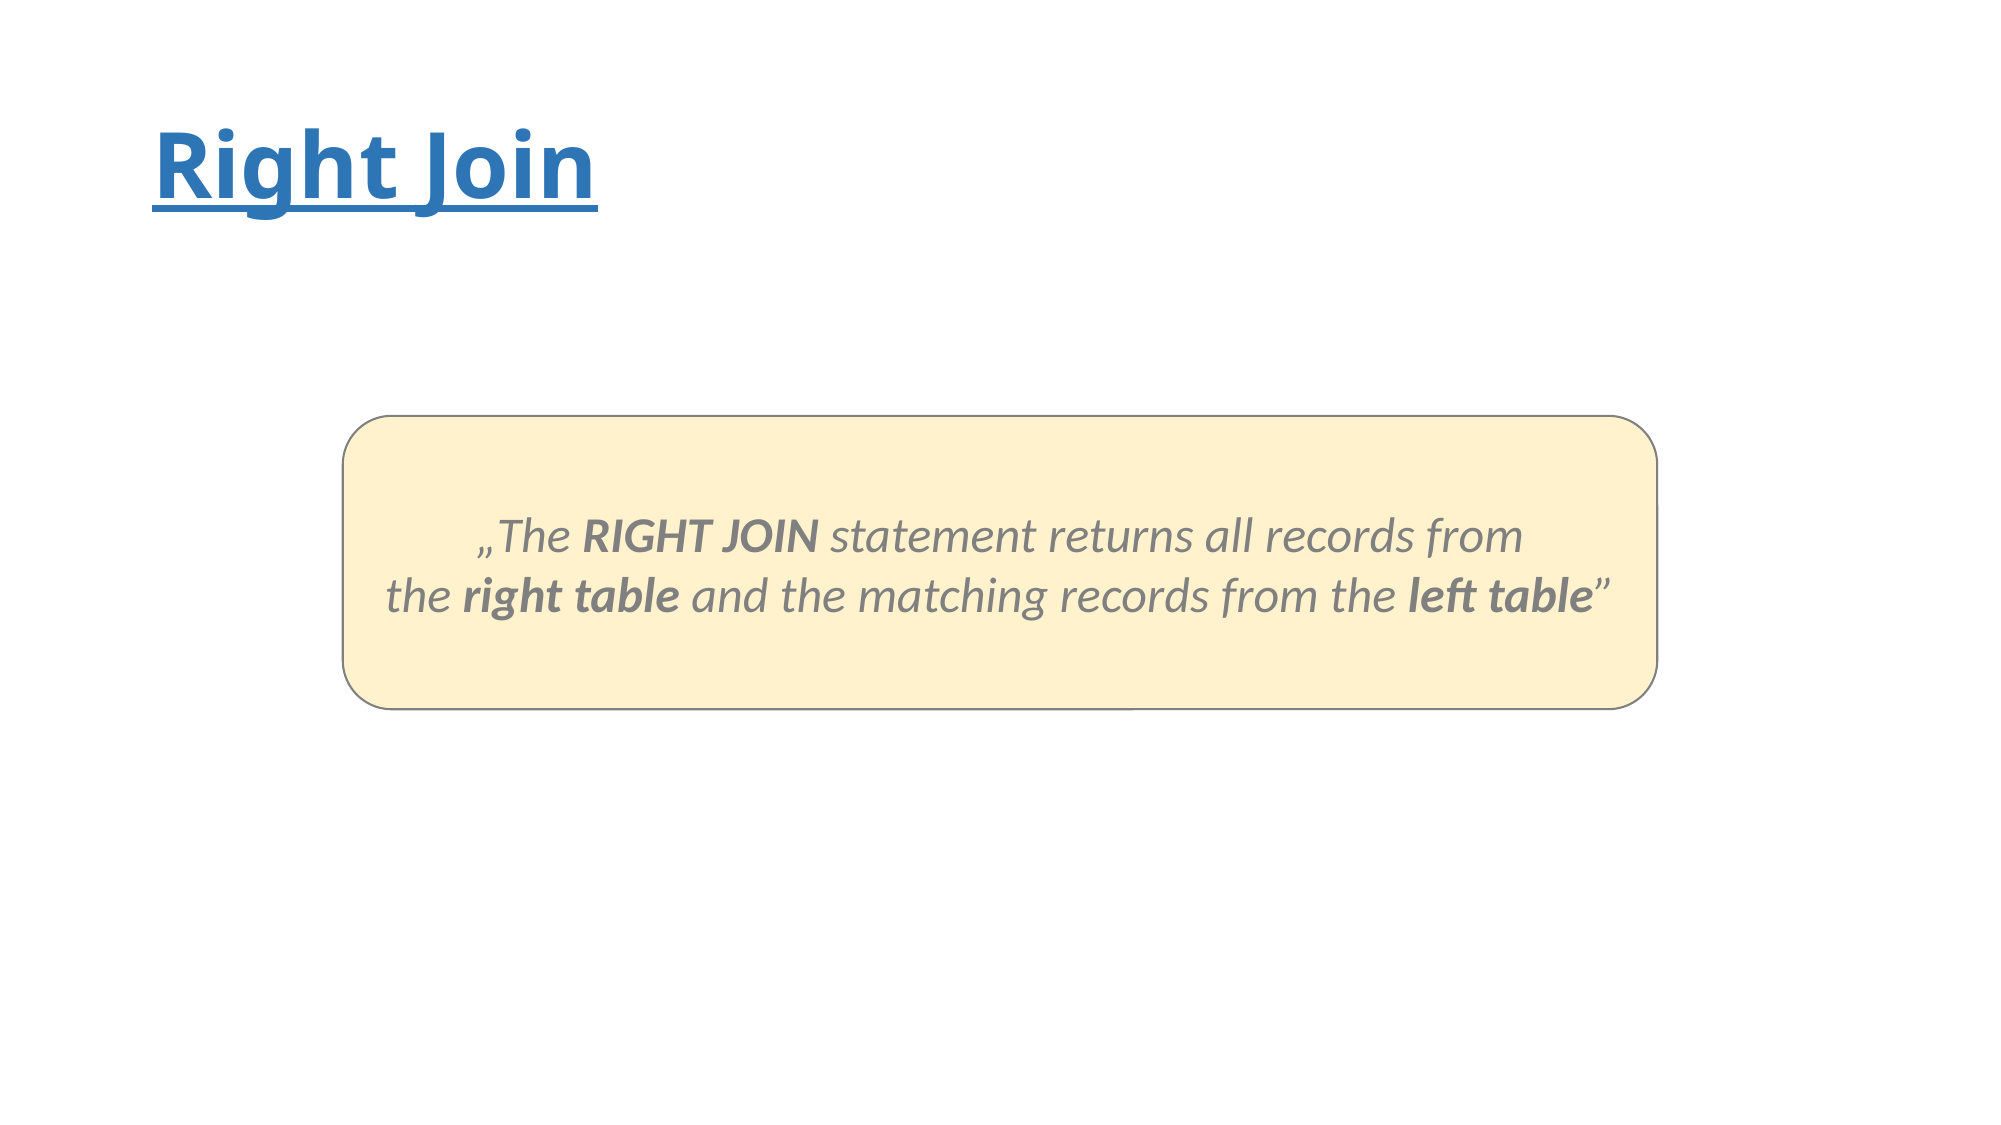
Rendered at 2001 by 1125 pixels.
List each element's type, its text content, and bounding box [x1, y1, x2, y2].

title Right Join [137, 59, 1863, 278]
text_box „The RIGHT JOIN statement returns all records from the right table and the matching records from the left table” [341, 414, 1659, 711]
